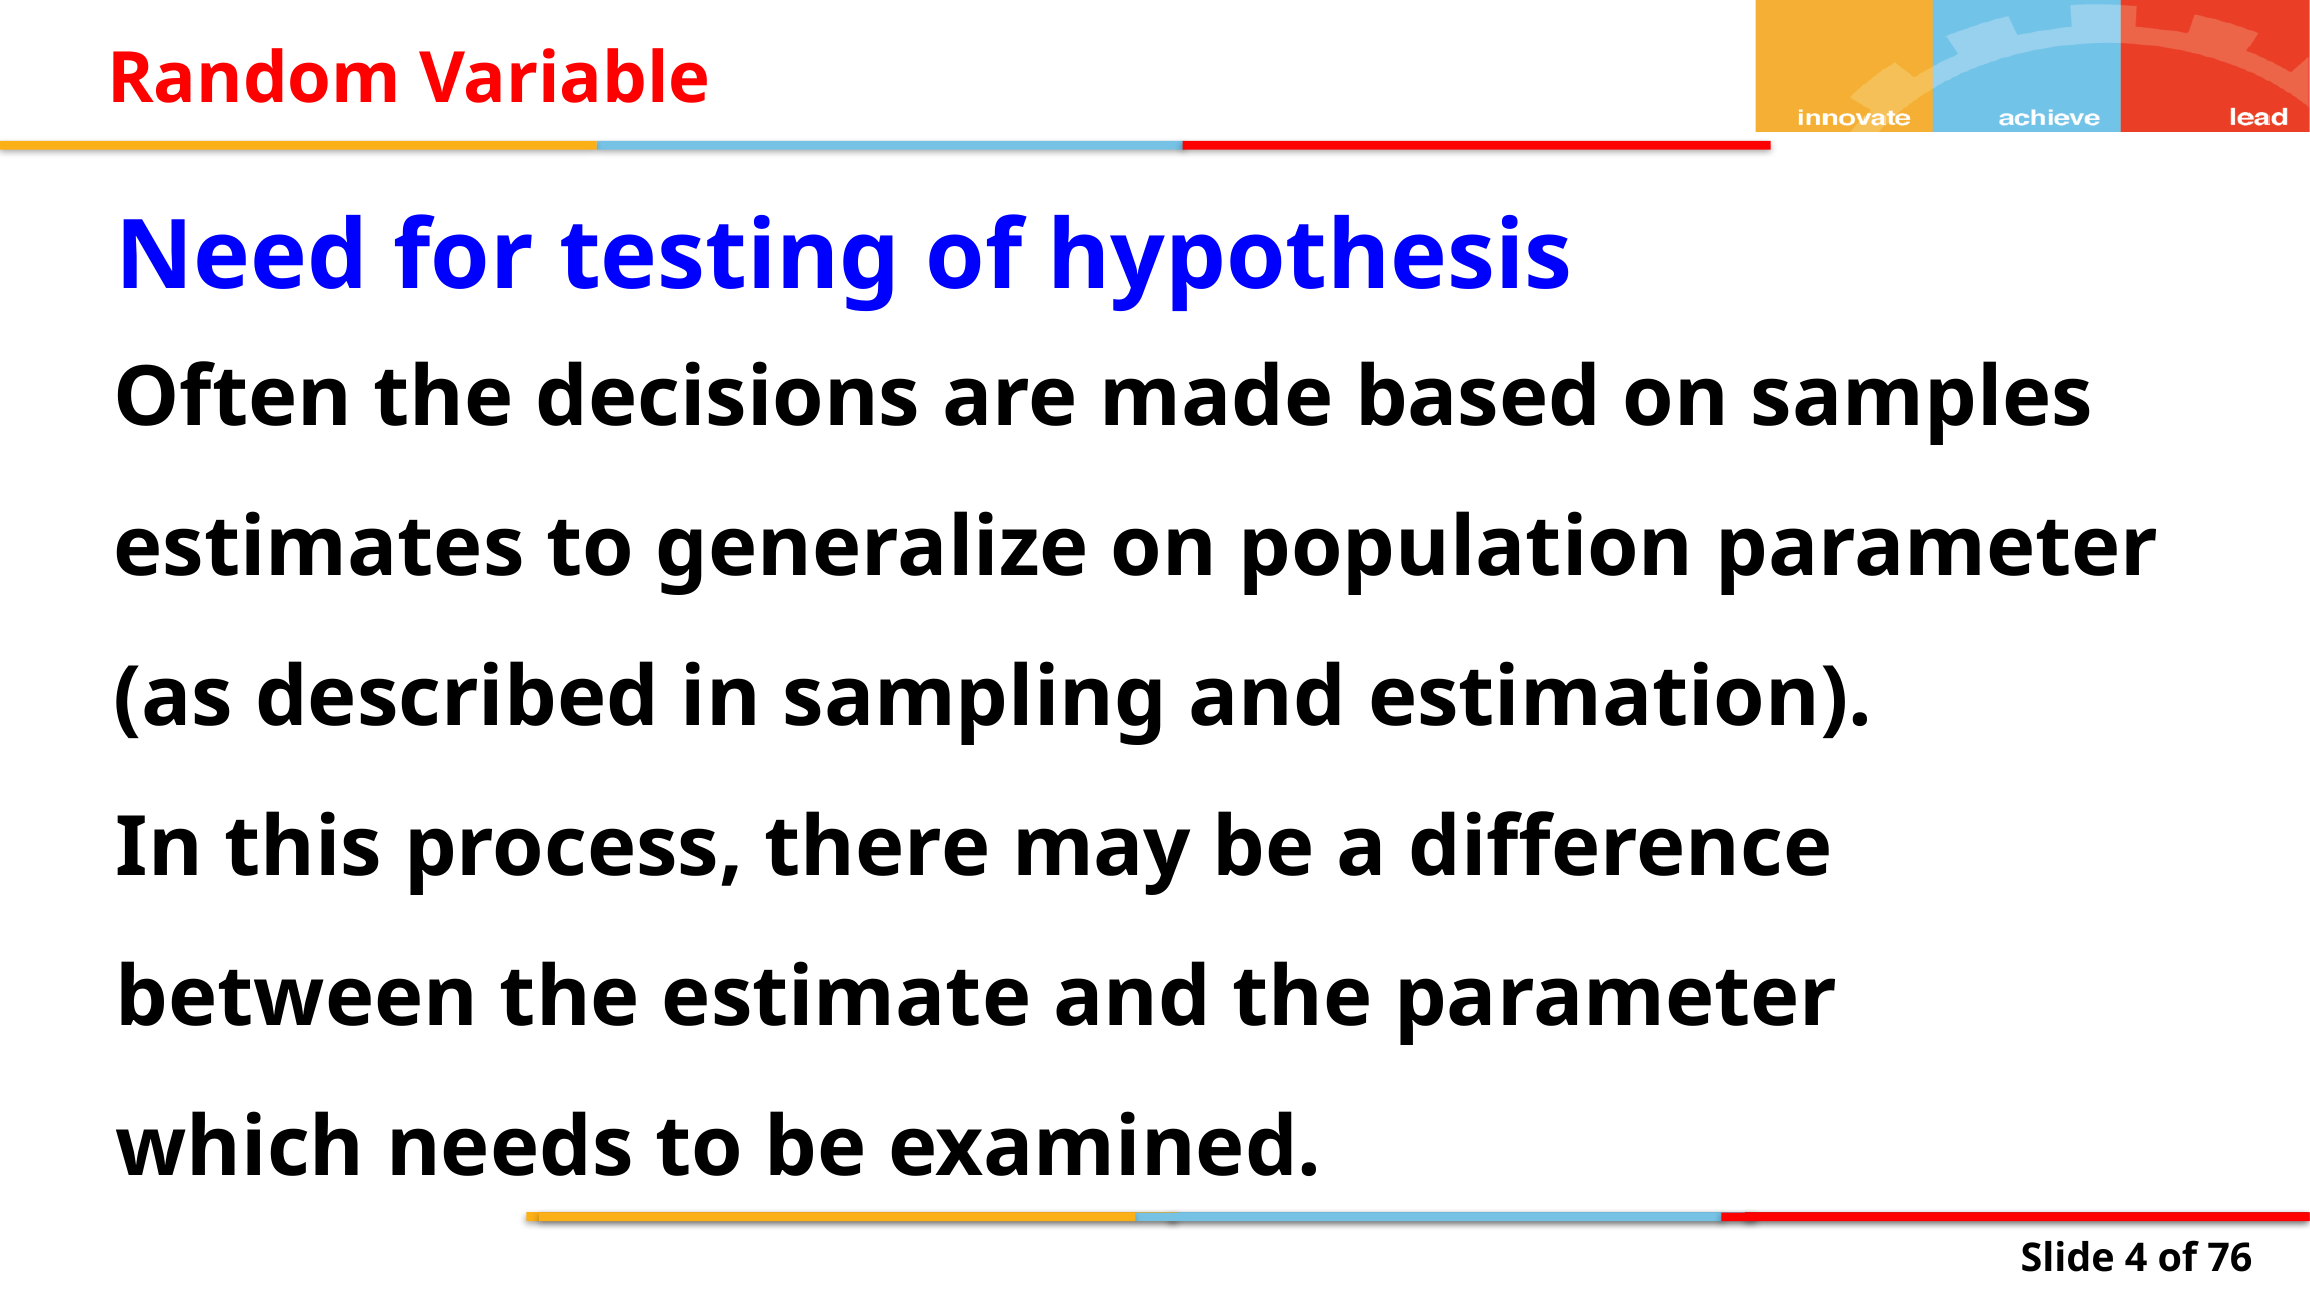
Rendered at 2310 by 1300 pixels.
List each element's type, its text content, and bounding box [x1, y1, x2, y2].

title Random Variable [92, 24, 2171, 125]
text_box In this process, there may be a difference between the estimate and the parameter which needs to be examined. [94, 731, 2128, 1195]
text_box Often the decisions are made based on samples estimates to generalize on population parameter (as described in sampling and estimation). [92, 281, 2205, 745]
text_box Need for testing of hypothesis [94, 124, 2128, 281]
picture [1755, 0, 2310, 132]
